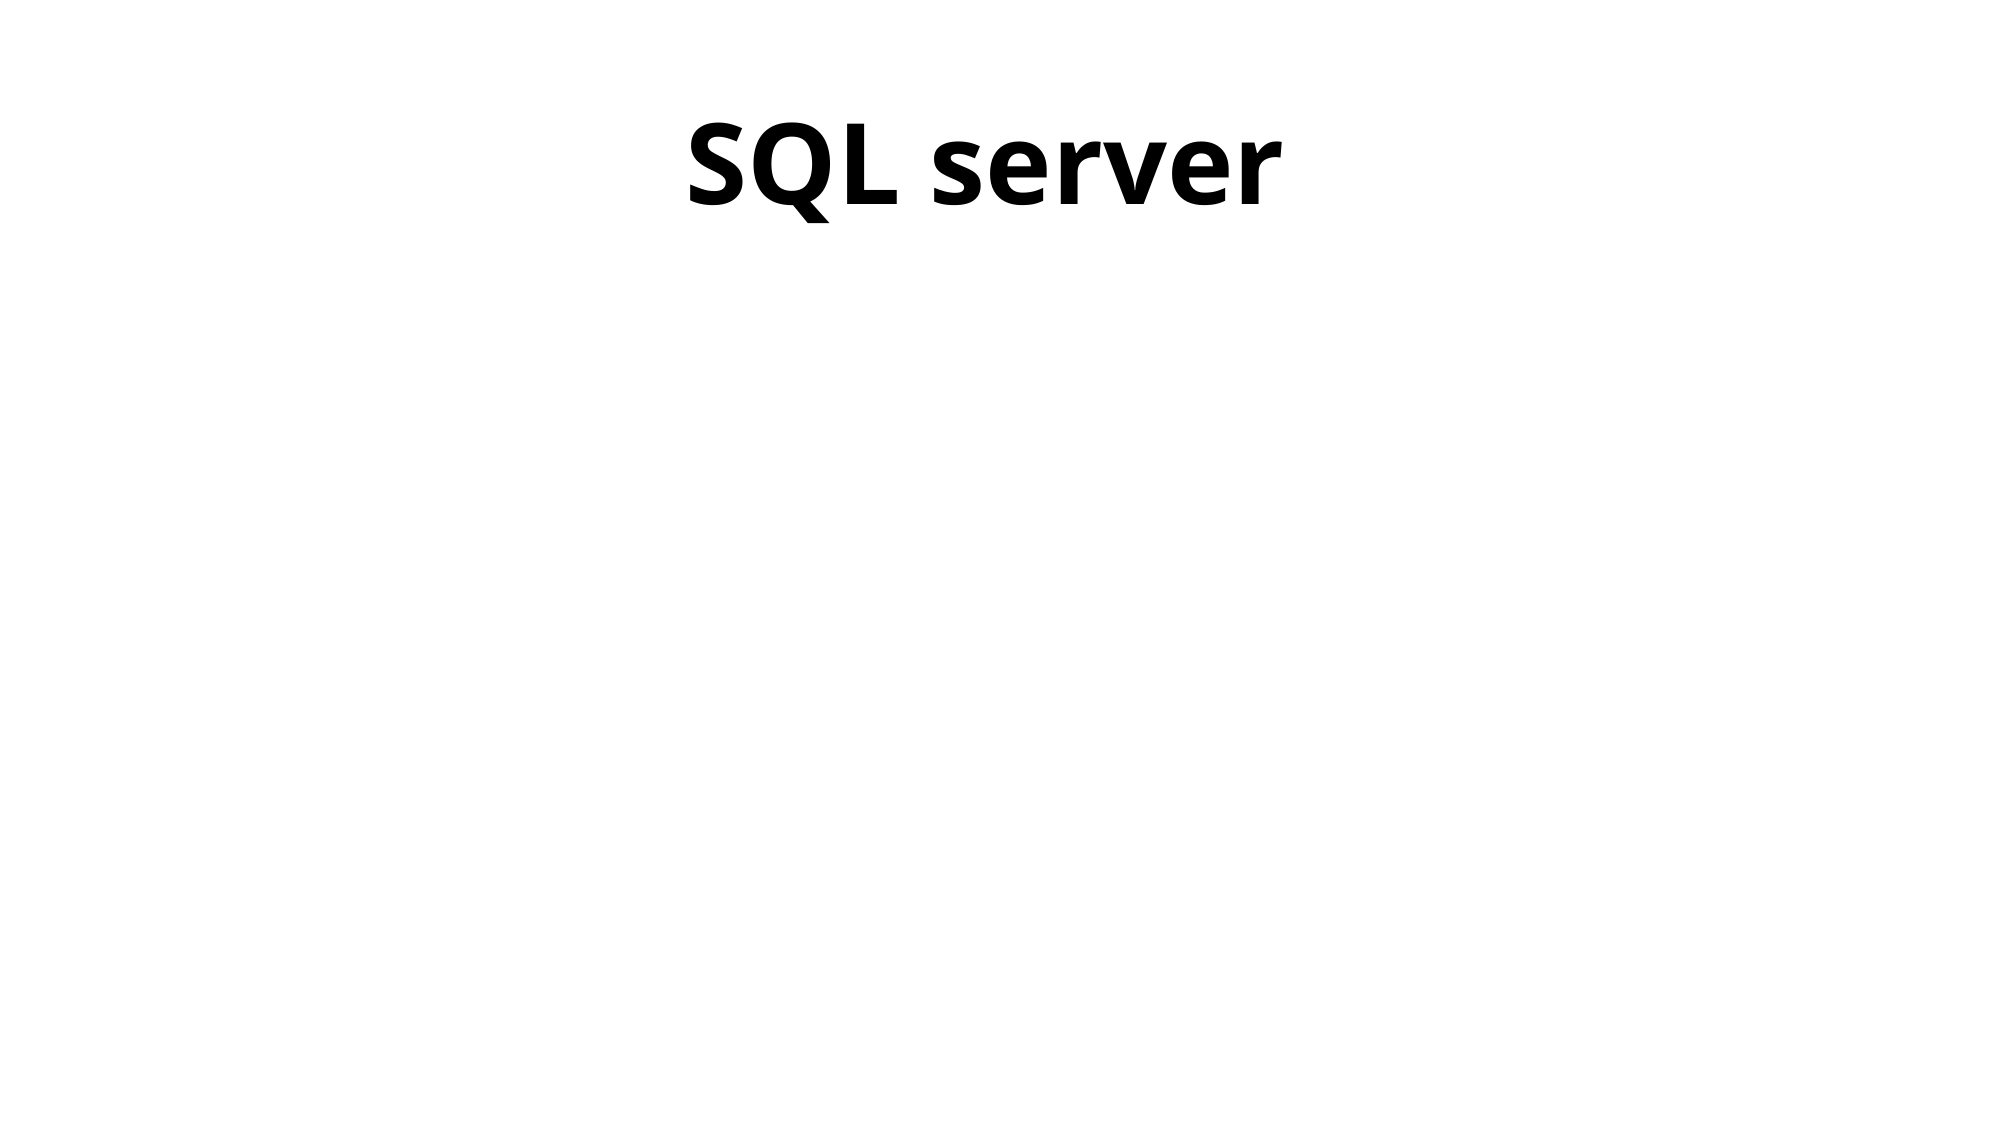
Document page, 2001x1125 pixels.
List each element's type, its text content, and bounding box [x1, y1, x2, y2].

title SQL server [137, 59, 1863, 278]
